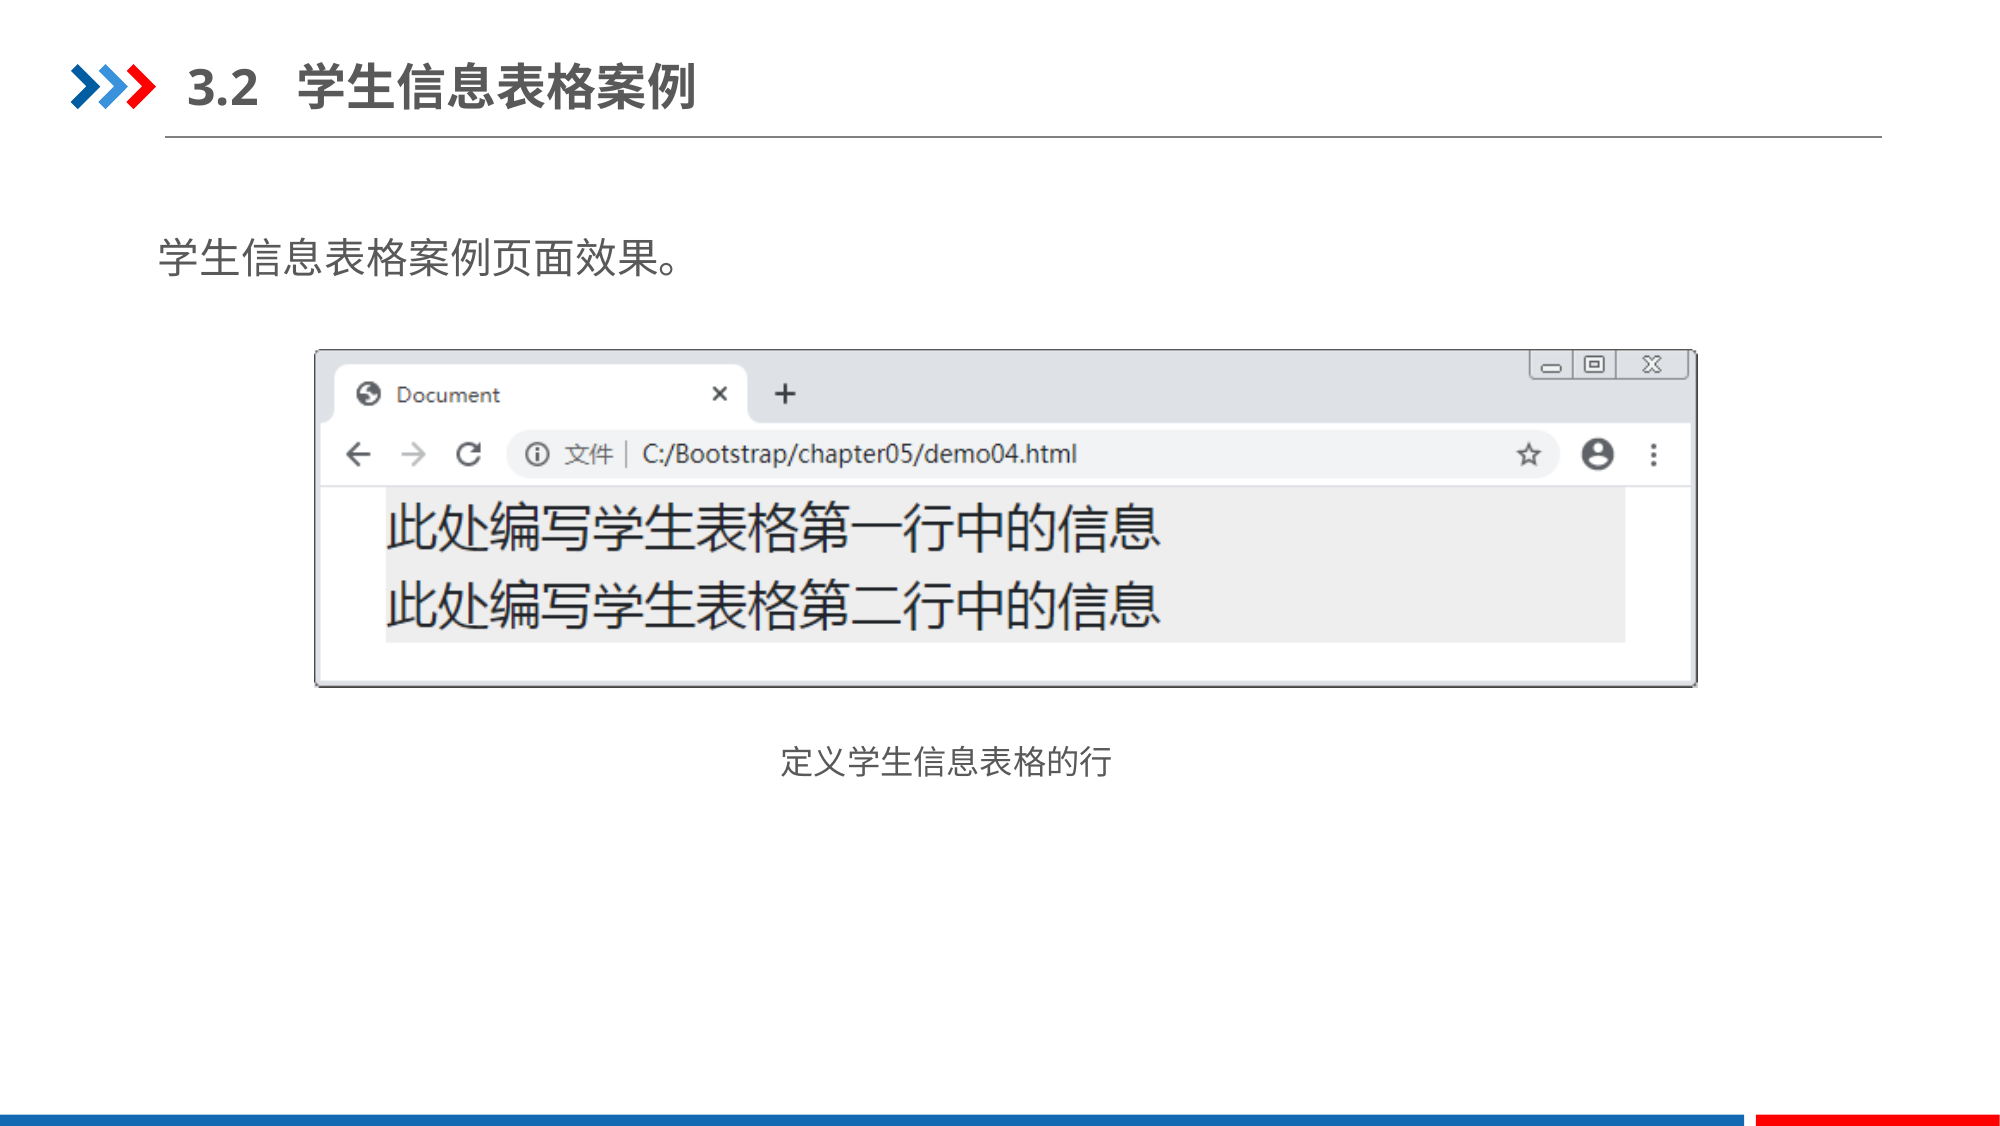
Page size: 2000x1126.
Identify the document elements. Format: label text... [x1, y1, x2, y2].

text_box 3.2 学生信息表格案例 [187, 43, 918, 127]
text_box 定义学生信息表格的行 [728, 714, 1166, 789]
text_box 学生信息表格案例页面效果。 [137, 196, 1851, 292]
picture [314, 349, 1698, 688]
